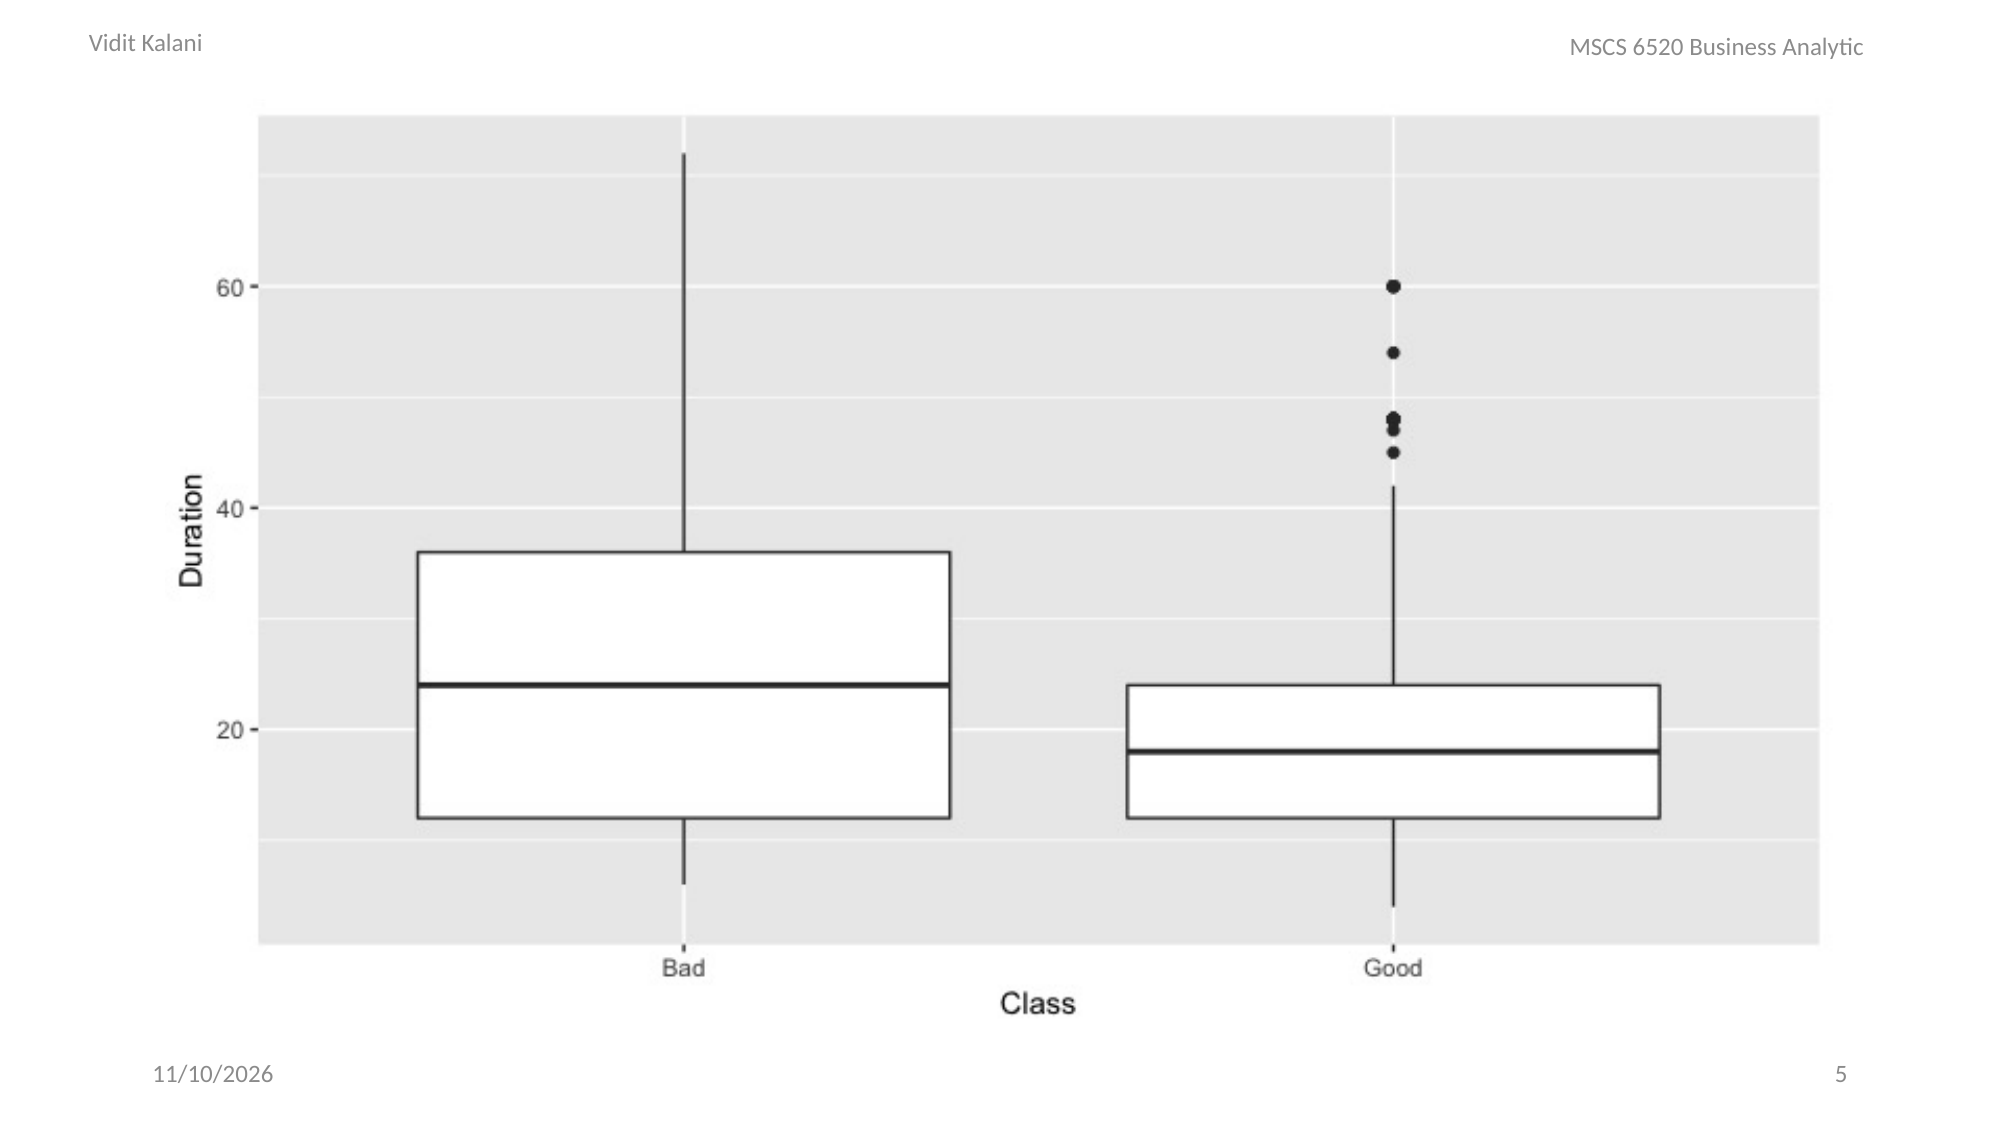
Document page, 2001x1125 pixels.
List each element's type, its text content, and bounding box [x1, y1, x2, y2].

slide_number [137, 1042, 588, 1103]
slide_number 5 [1412, 1042, 1863, 1103]
picture [165, 98, 1835, 1029]
text_box MSCS 6520 Business Analytic [1554, 15, 2000, 76]
text_box Vidit Kalani [73, 11, 524, 72]
